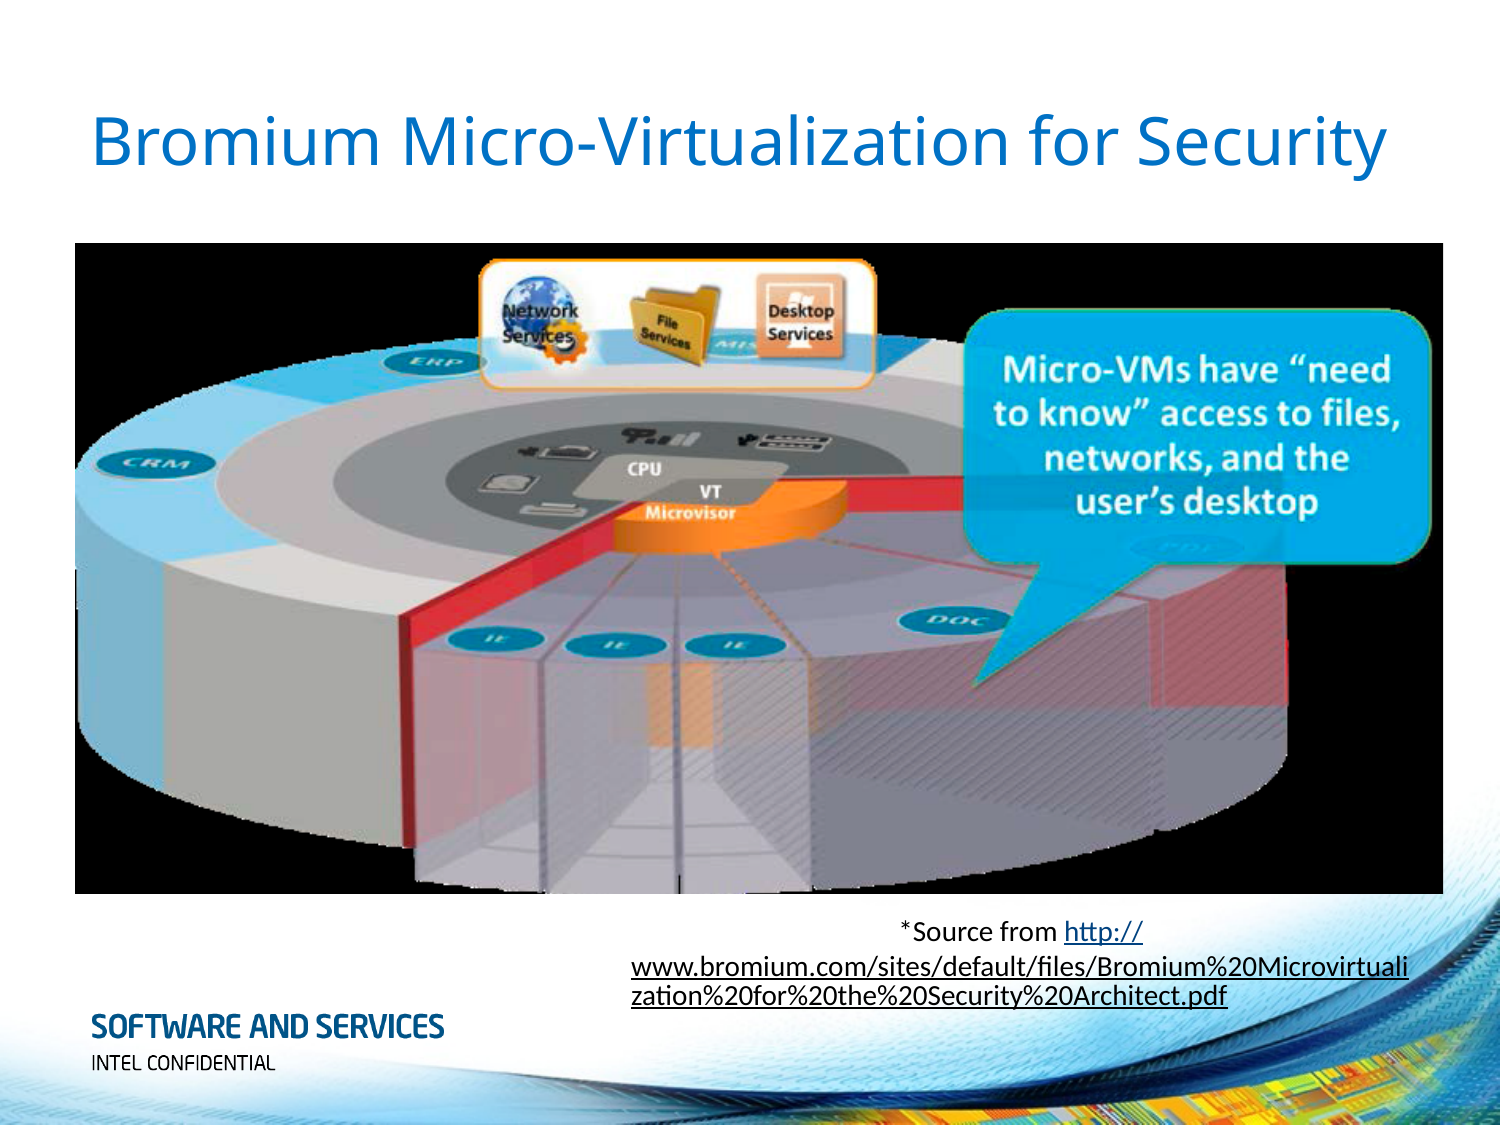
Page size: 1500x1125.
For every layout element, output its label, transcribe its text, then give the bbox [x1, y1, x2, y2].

picture [0, 243, 1500, 1125]
title Bromium Micro-Virtualization for Security [75, 45, 1425, 233]
text_box *Source from http://www.bromium.com/sites/default/files/Bromium%20Microvirtualization%20for%20the%20Security%20Architect.pdf [616, 904, 1425, 1025]
